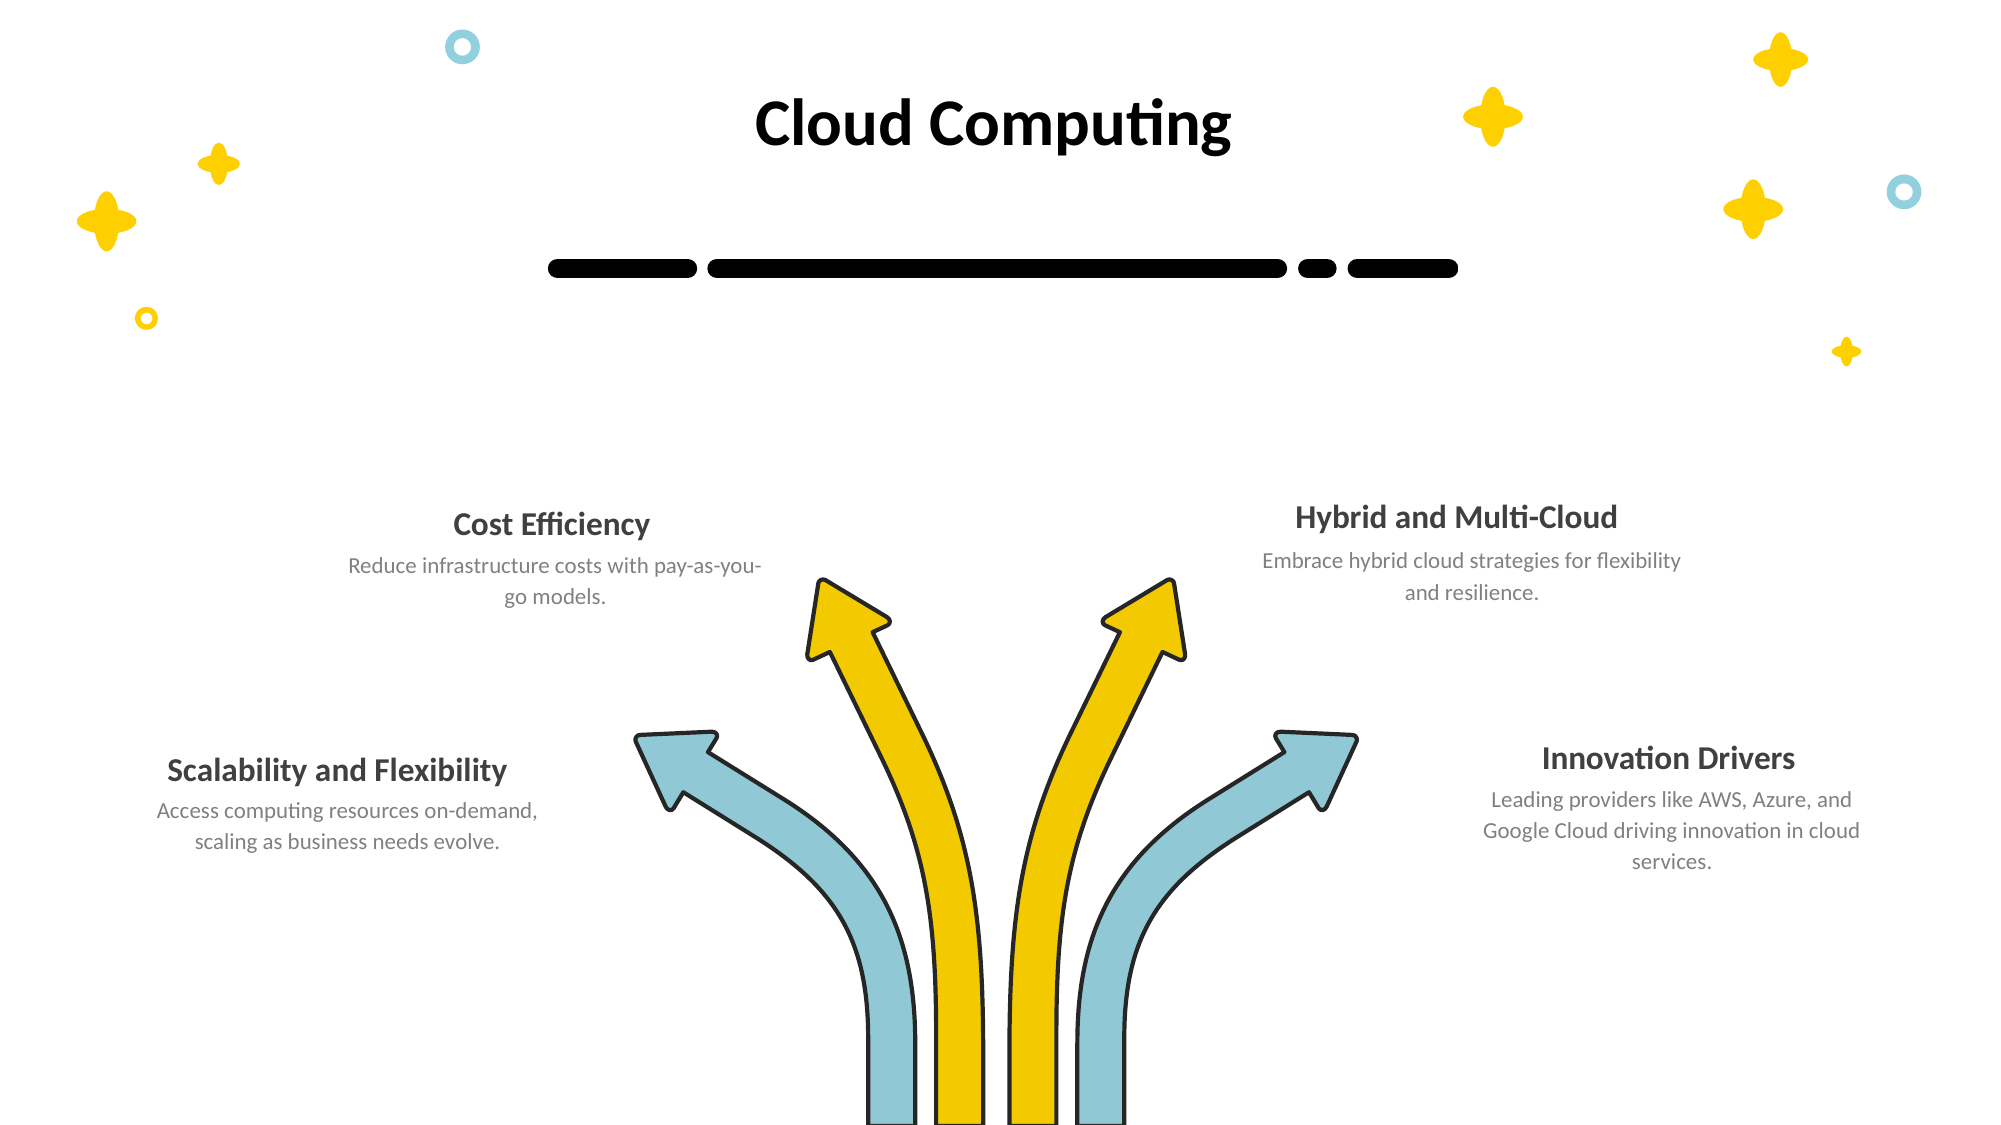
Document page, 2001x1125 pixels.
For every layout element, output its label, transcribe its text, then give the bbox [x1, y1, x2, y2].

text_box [98, 741, 578, 863]
text_box [807, 579, 984, 1125]
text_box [1442, 728, 1902, 883]
picture [1538, 0, 1925, 495]
text_box [1009, 579, 1186, 1125]
text_box Cloud Computing [740, 71, 1248, 167]
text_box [1242, 488, 1702, 613]
picture [76, 29, 1458, 375]
text_box [635, 731, 916, 1125]
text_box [325, 494, 786, 618]
text_box [1077, 731, 1357, 1125]
